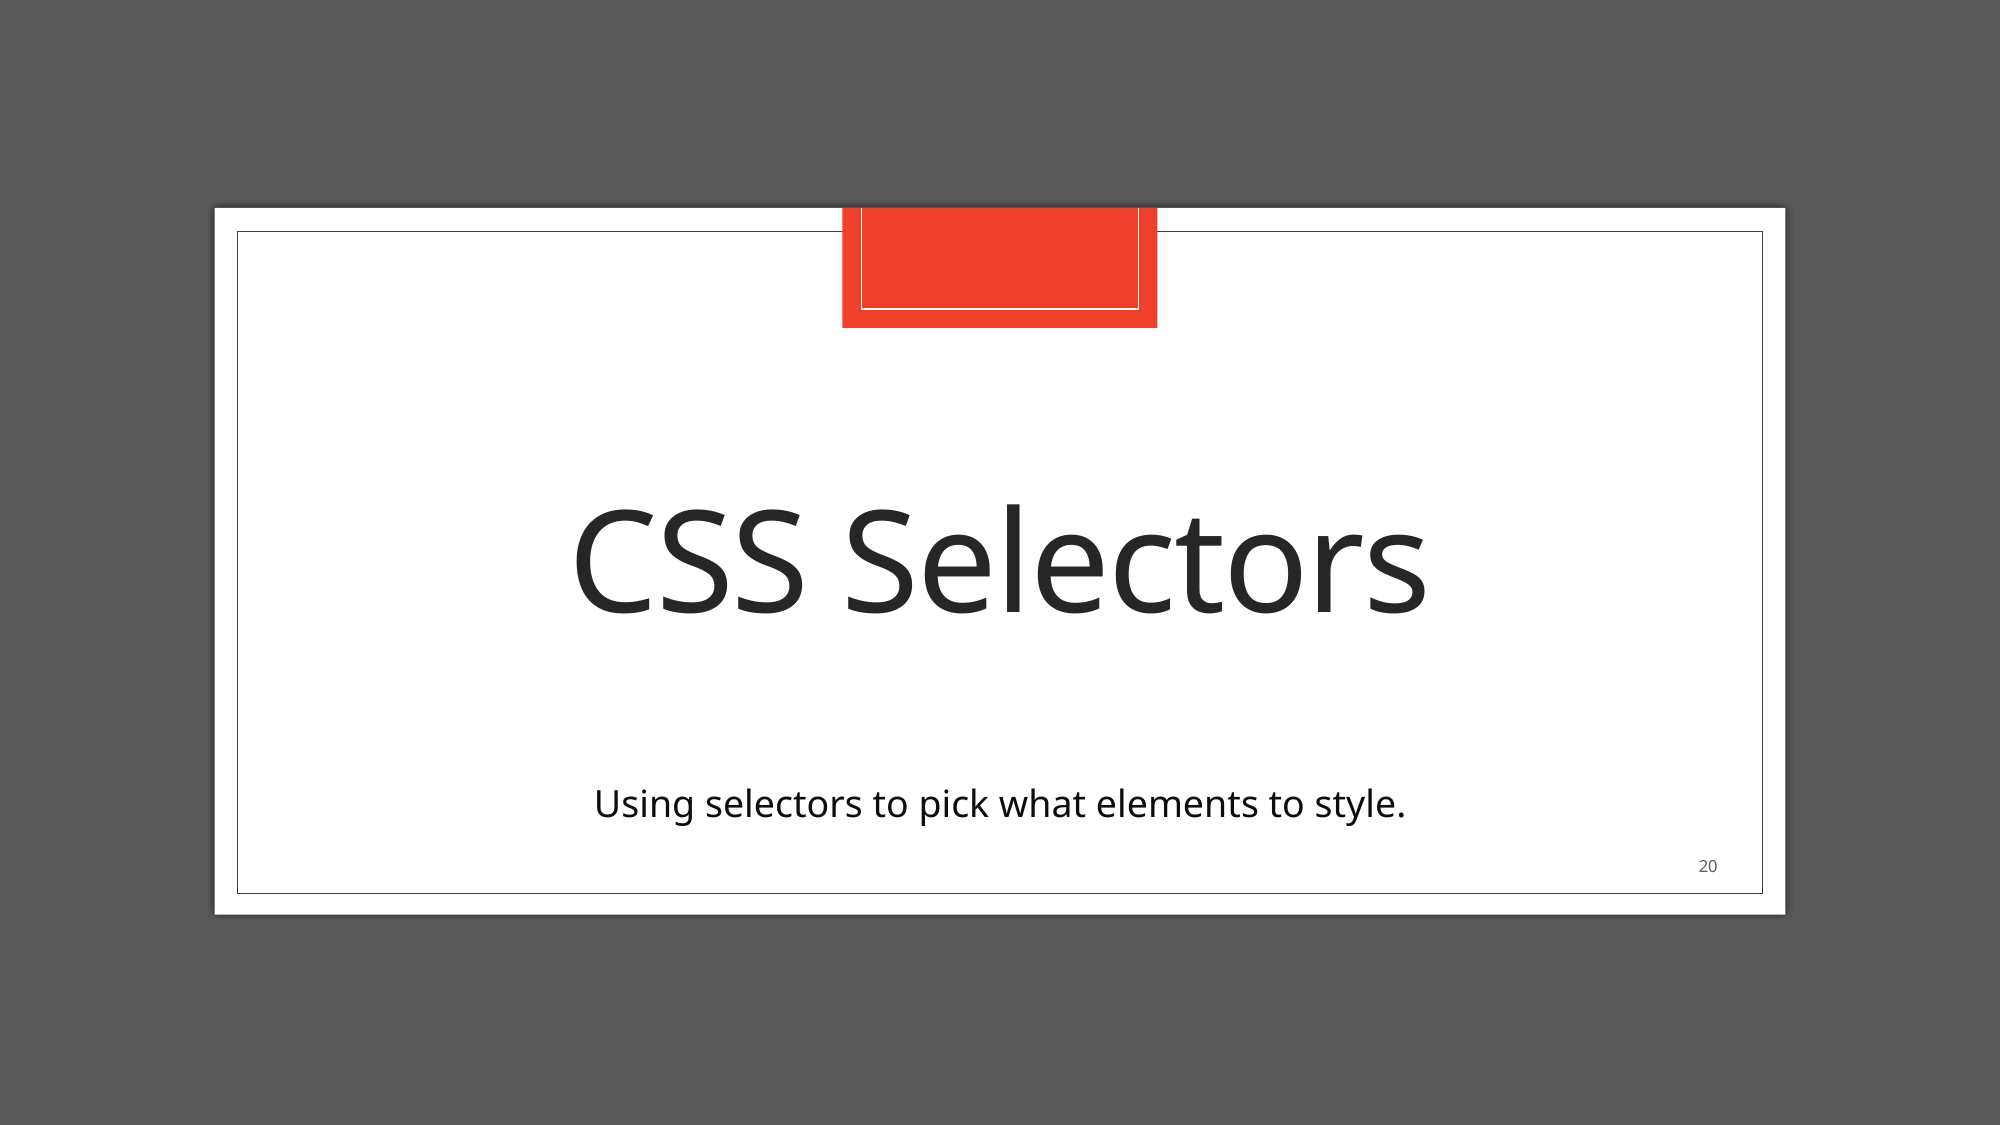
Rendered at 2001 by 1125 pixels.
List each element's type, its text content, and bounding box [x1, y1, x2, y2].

slide_number 20 [1411, 849, 1733, 887]
title CSS Selectors [267, 373, 1733, 768]
list Using selectors to pick what elements to style. [267, 768, 1734, 844]
